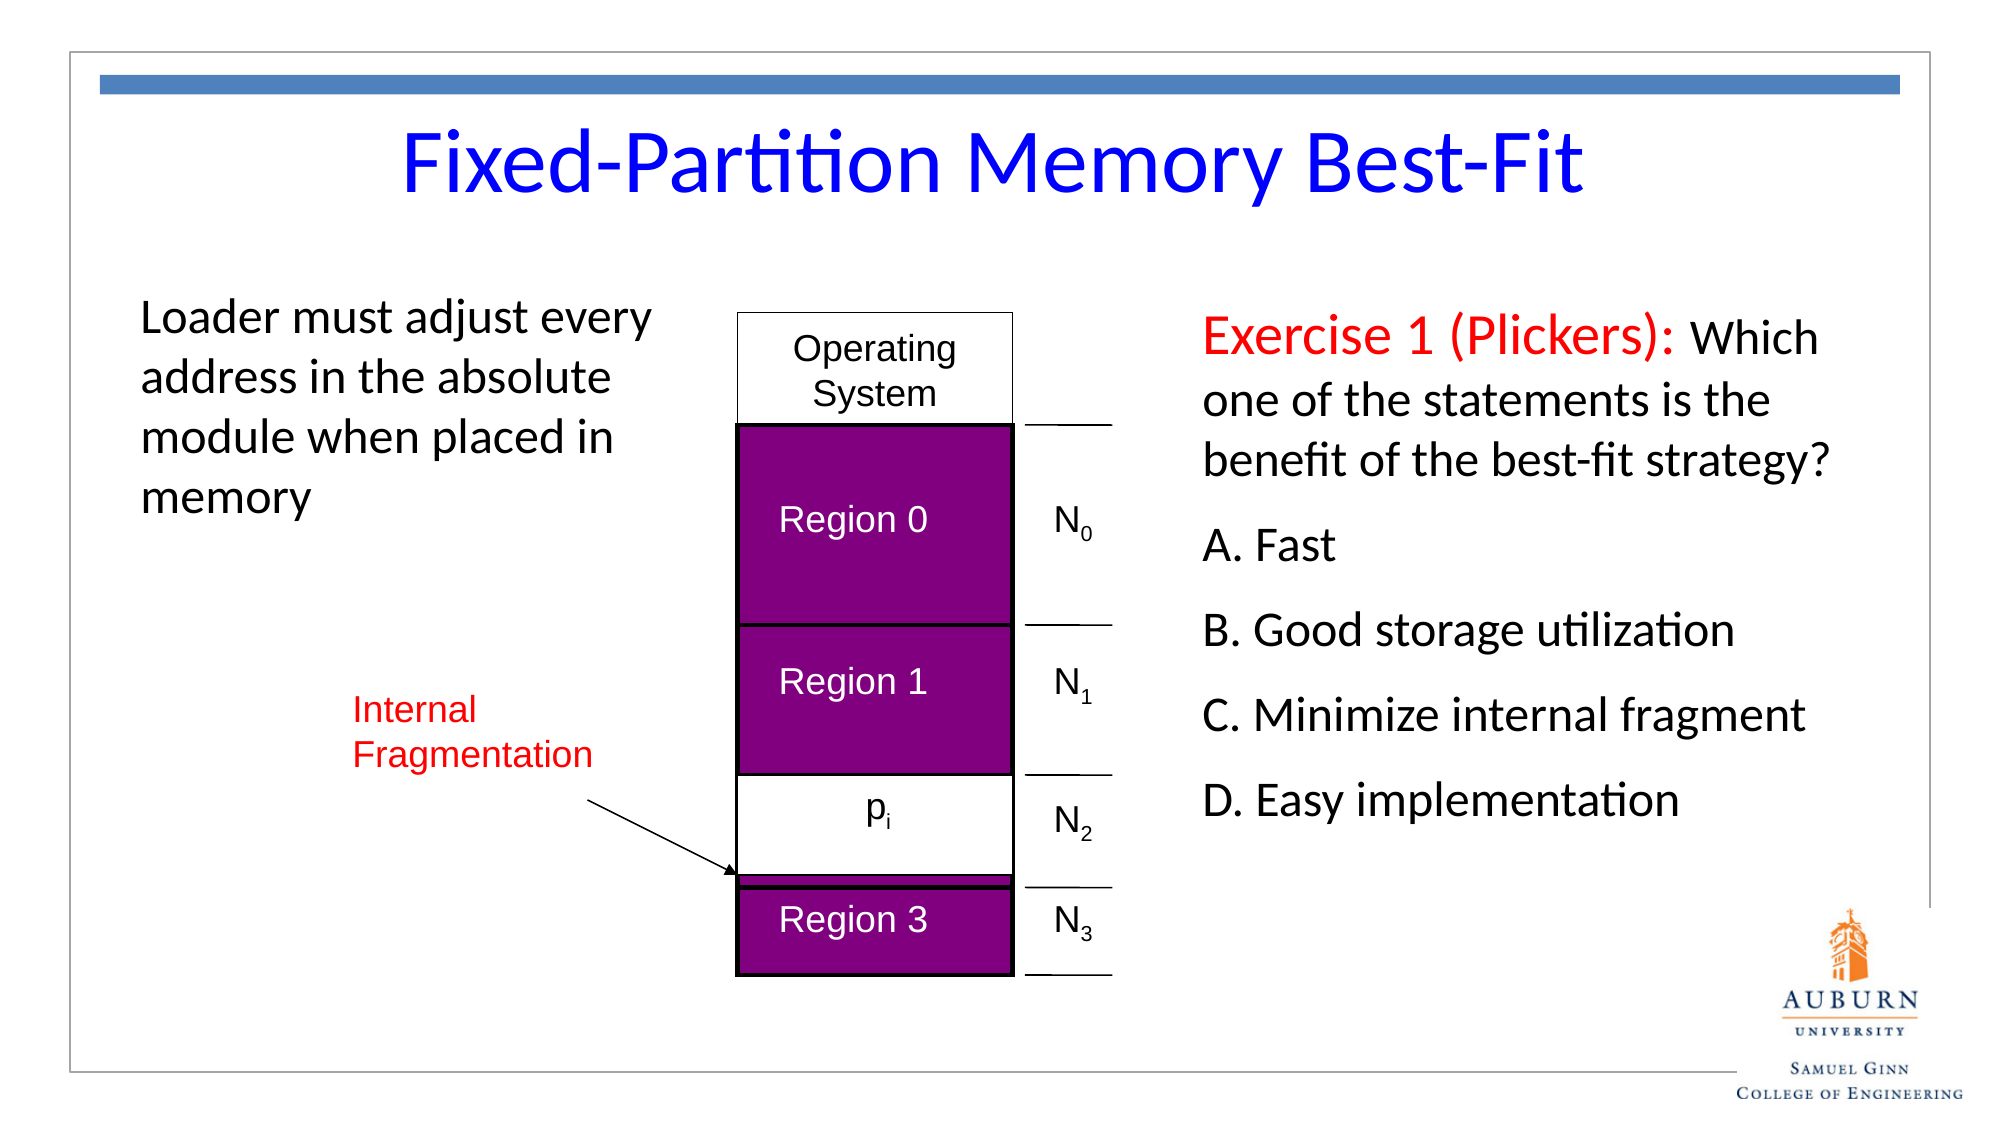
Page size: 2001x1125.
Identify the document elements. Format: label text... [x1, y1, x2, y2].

text_box Operating System [776, 312, 1013, 425]
picture [1737, 908, 1963, 1100]
text_box Fixed-Partition Memory Best-Fit [274, 62, 1713, 250]
text_box [737, 774, 1013, 875]
text_box [737, 425, 1013, 624]
text_box [737, 624, 1013, 774]
text_box Region 3 [763, 887, 943, 948]
text_box N2 [1038, 787, 1108, 854]
text_box N0 [1038, 487, 1108, 554]
text_box N1 [1038, 649, 1108, 716]
text_box [587, 799, 738, 875]
text_box Region 1 [763, 649, 943, 710]
text_box Region 0 [763, 487, 943, 548]
text_box N3 [1038, 888, 1108, 954]
text_box Exercise 1 (Plickers): Which one of the statements is the benefit of the best-fit strategy? A. Fast B. Good storage utilization C. Minimize internal fragment D. Easy implementation [1187, 288, 1888, 834]
text_box pi [850, 774, 906, 841]
text_box Internal Fragmentation [337, 677, 675, 783]
text_box [737, 887, 1013, 975]
text_box [737, 875, 1013, 887]
text_box Loader must adjust every address in the absolute module when placed in memory [125, 275, 776, 531]
